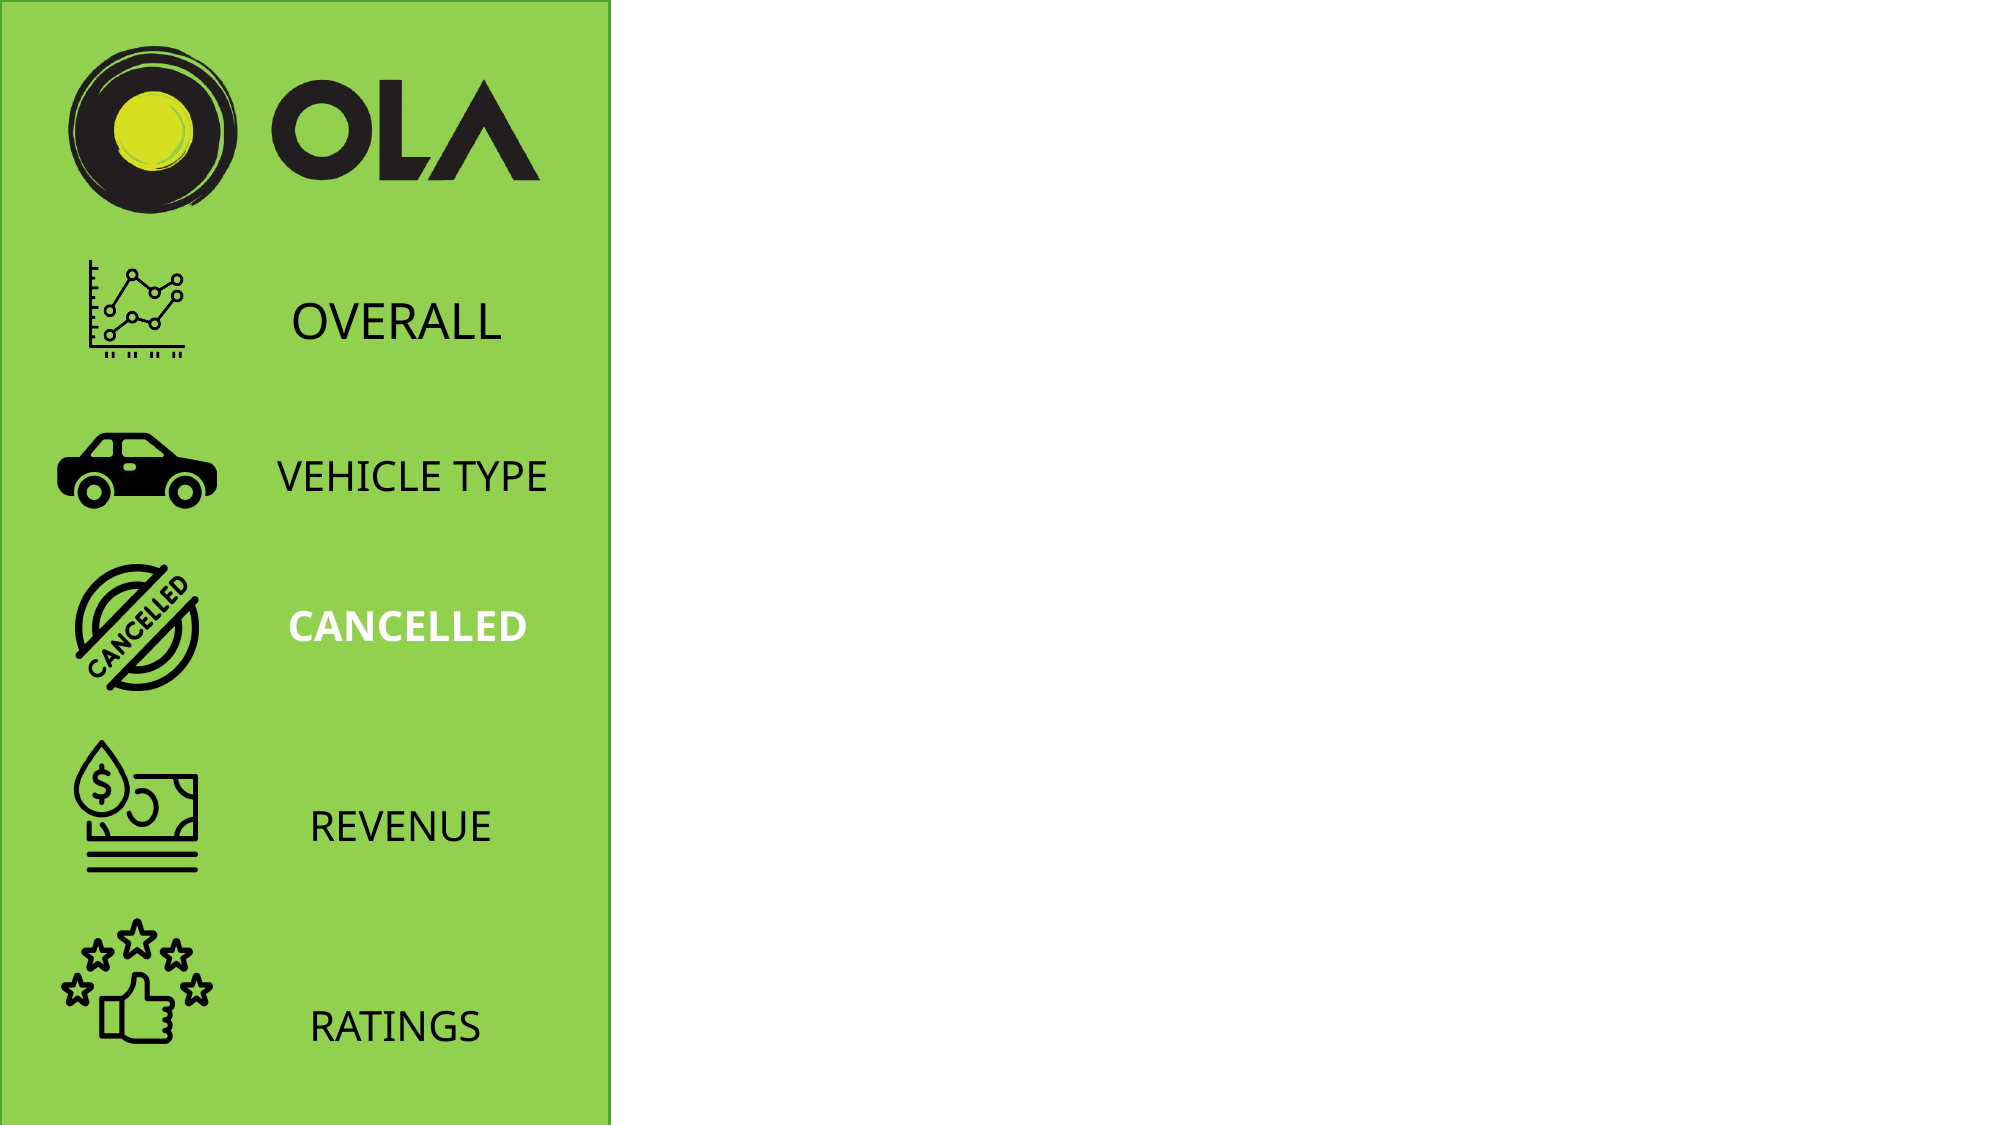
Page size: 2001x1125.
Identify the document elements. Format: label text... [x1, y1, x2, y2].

picture [55, 726, 218, 1066]
picture [55, 401, 218, 691]
text_box OVERALL VEHICLE TYPE CANCELLED REVENUE RATINGS [197, 391, 580, 1058]
picture [0, 0, 672, 391]
text_box [0, 391, 611, 1125]
